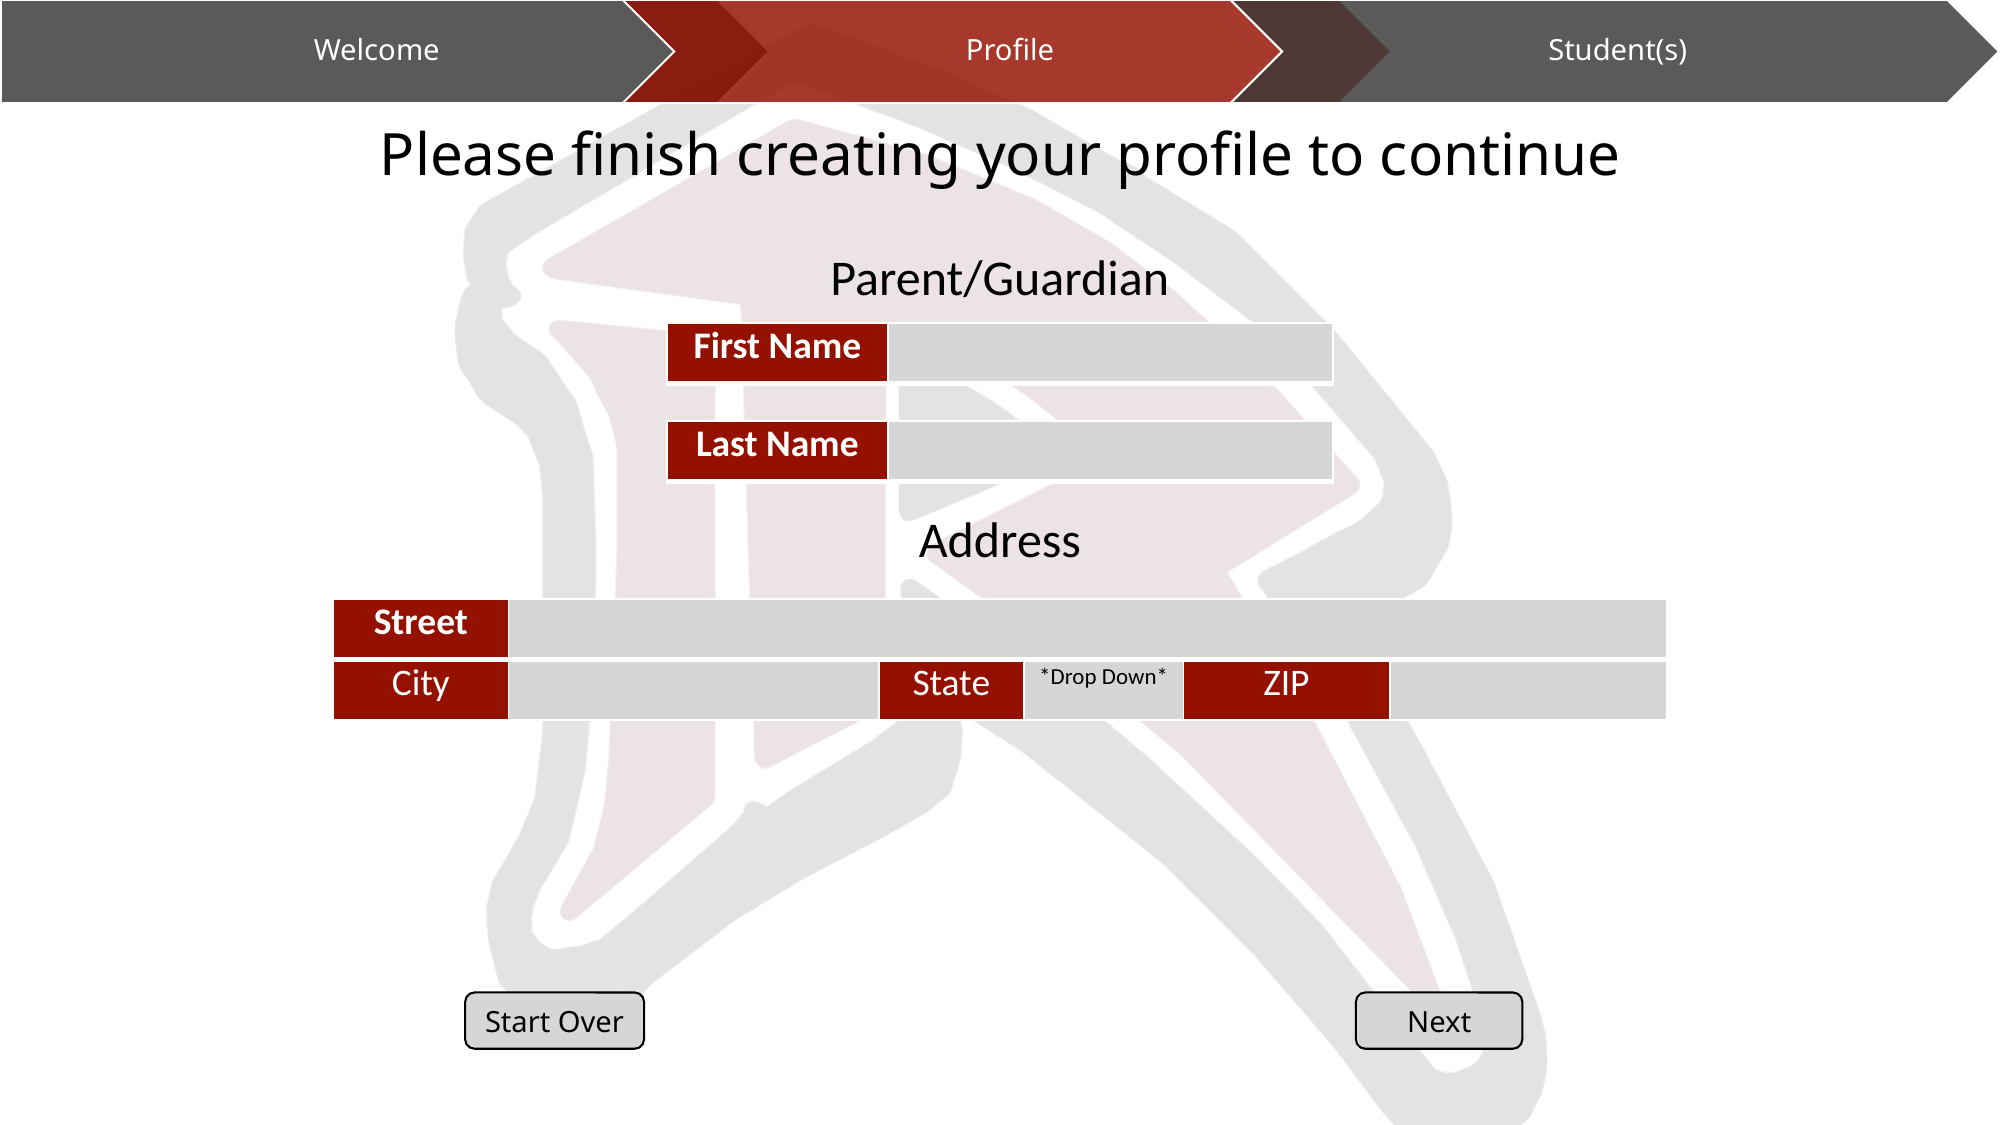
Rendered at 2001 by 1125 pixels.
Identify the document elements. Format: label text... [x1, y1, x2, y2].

table_header Street [334, 600, 452, 657]
text_box Please finish creating your profile to continue [365, 110, 452, 195]
table_header [1547, 600, 1666, 657]
table_cell City [334, 662, 452, 719]
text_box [0, 0, 2000, 104]
table_cell [1547, 662, 1666, 719]
picture [452, 104, 1547, 1125]
text_box Please finish creating your profile to continue [1547, 110, 1635, 195]
